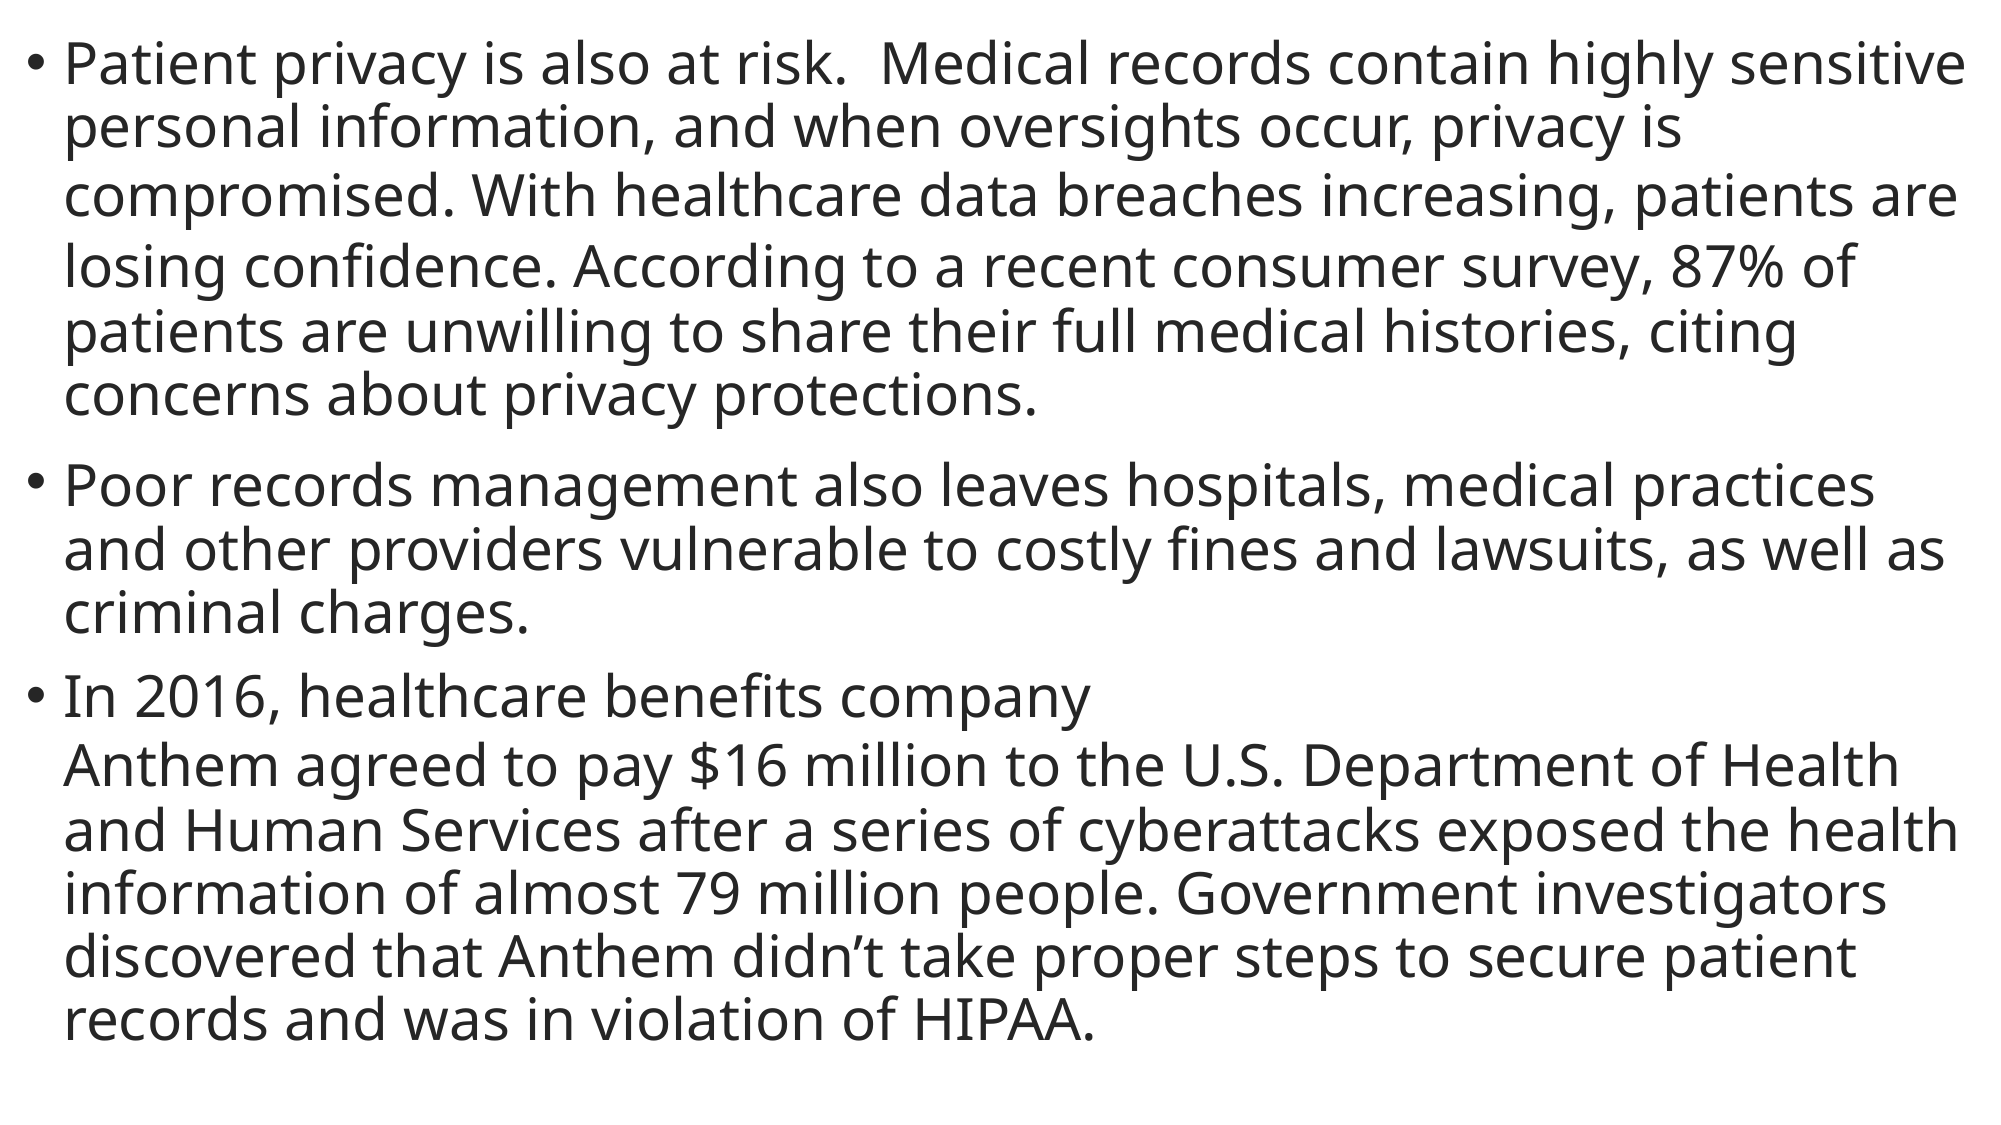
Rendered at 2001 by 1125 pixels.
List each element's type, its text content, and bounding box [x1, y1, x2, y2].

list Patient privacy is also at risk. Medical records contain highly sensitive personal information, and when oversights occur, privacy is compromised. With healthcare data breaches increasing, patients are losing confidence. According to a recent consumer survey, 87% of patients are unwilling to share their full medical histories, citing concerns about privacy protections. Poor records management also leaves hospitals, medical practices and other providers vulnerable to costly fines and lawsuits, as well as criminal charges. In 2016, healthcare benefits company Anthem agreed to pay $16 million to the U.S. Department of Health and Human Services after a series of cyberattacks exposed the health information of almost 79 million people. Government investigators discovered that Anthem didn’t take proper steps to secure patient records and was in violation of HIPAA. [10, 26, 1988, 1106]
